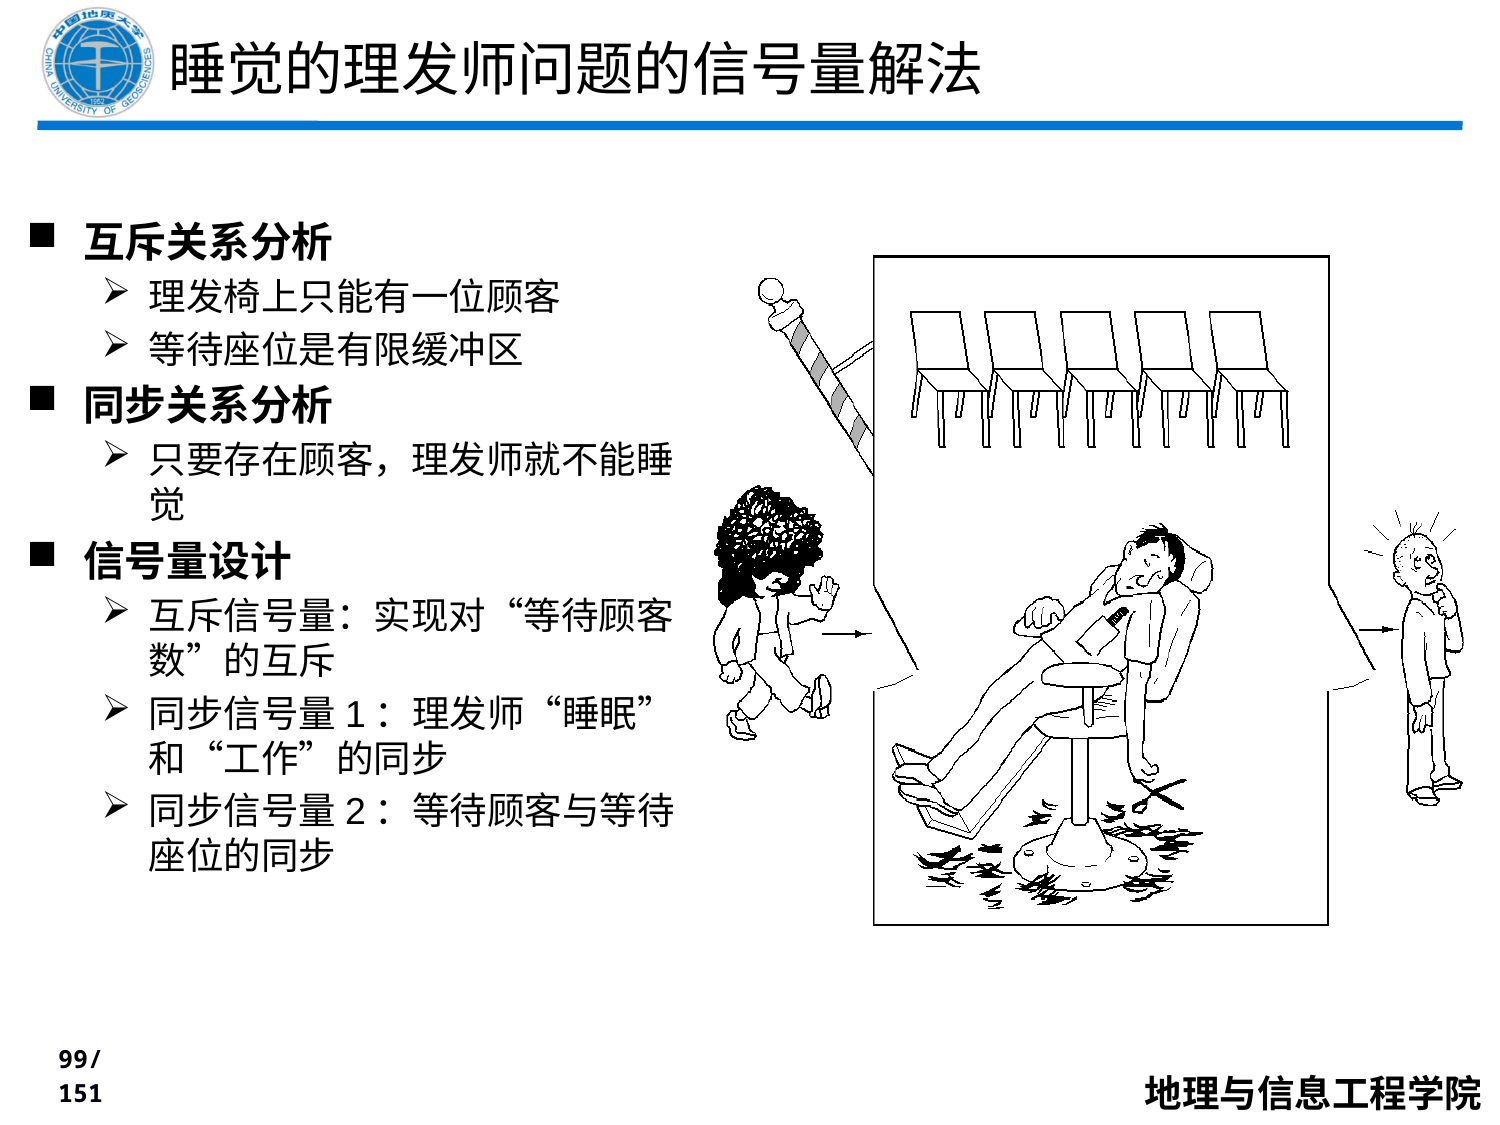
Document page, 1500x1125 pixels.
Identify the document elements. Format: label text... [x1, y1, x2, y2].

text_box 睡觉的理发师问题的信号量解法 [153, 25, 1040, 108]
picture [39, 4, 157, 120]
picture [695, 240, 1471, 942]
list 互斥关系分析 理发椅上只能有一位顾客 等待座位是有限缓冲区 同步关系分析 只要存在顾客，理发师就不能睡觉 信号量设计 互斥信号量：实现对“等待顾客数”的互斥 同步信号量1：理发师“睡眠”和“工作”的同步 同步信号量2：等待顾客与等待座位的同步 [11, 207, 721, 941]
